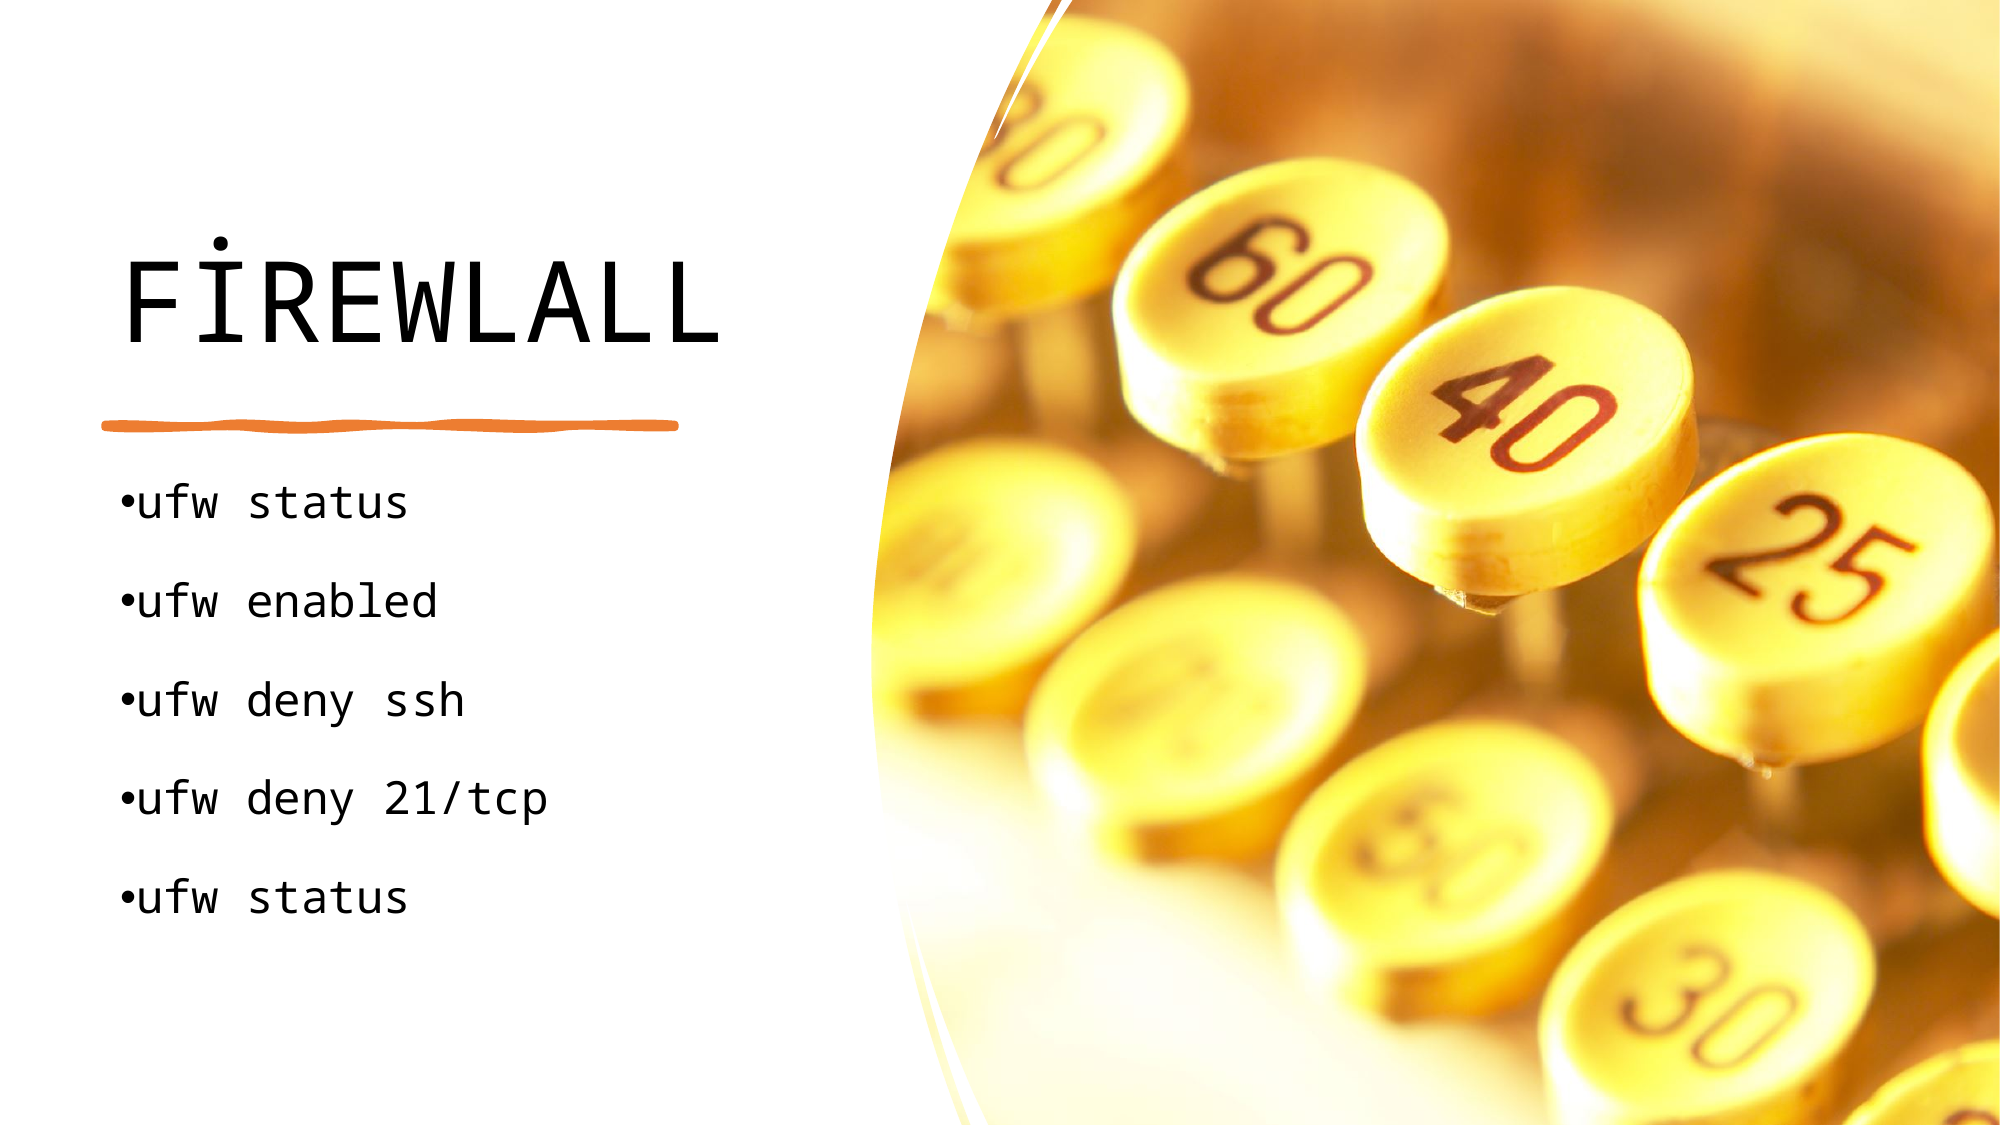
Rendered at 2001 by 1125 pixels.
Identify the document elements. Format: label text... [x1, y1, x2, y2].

text_box [0, 0, 871, 1125]
title FİREWLALL [105, 53, 822, 375]
picture [871, 0, 2000, 1125]
list ufw status ufw enabled ufw deny ssh ufw deny 21/tcp ufw status [105, 471, 802, 1016]
text_box [103, 421, 676, 431]
